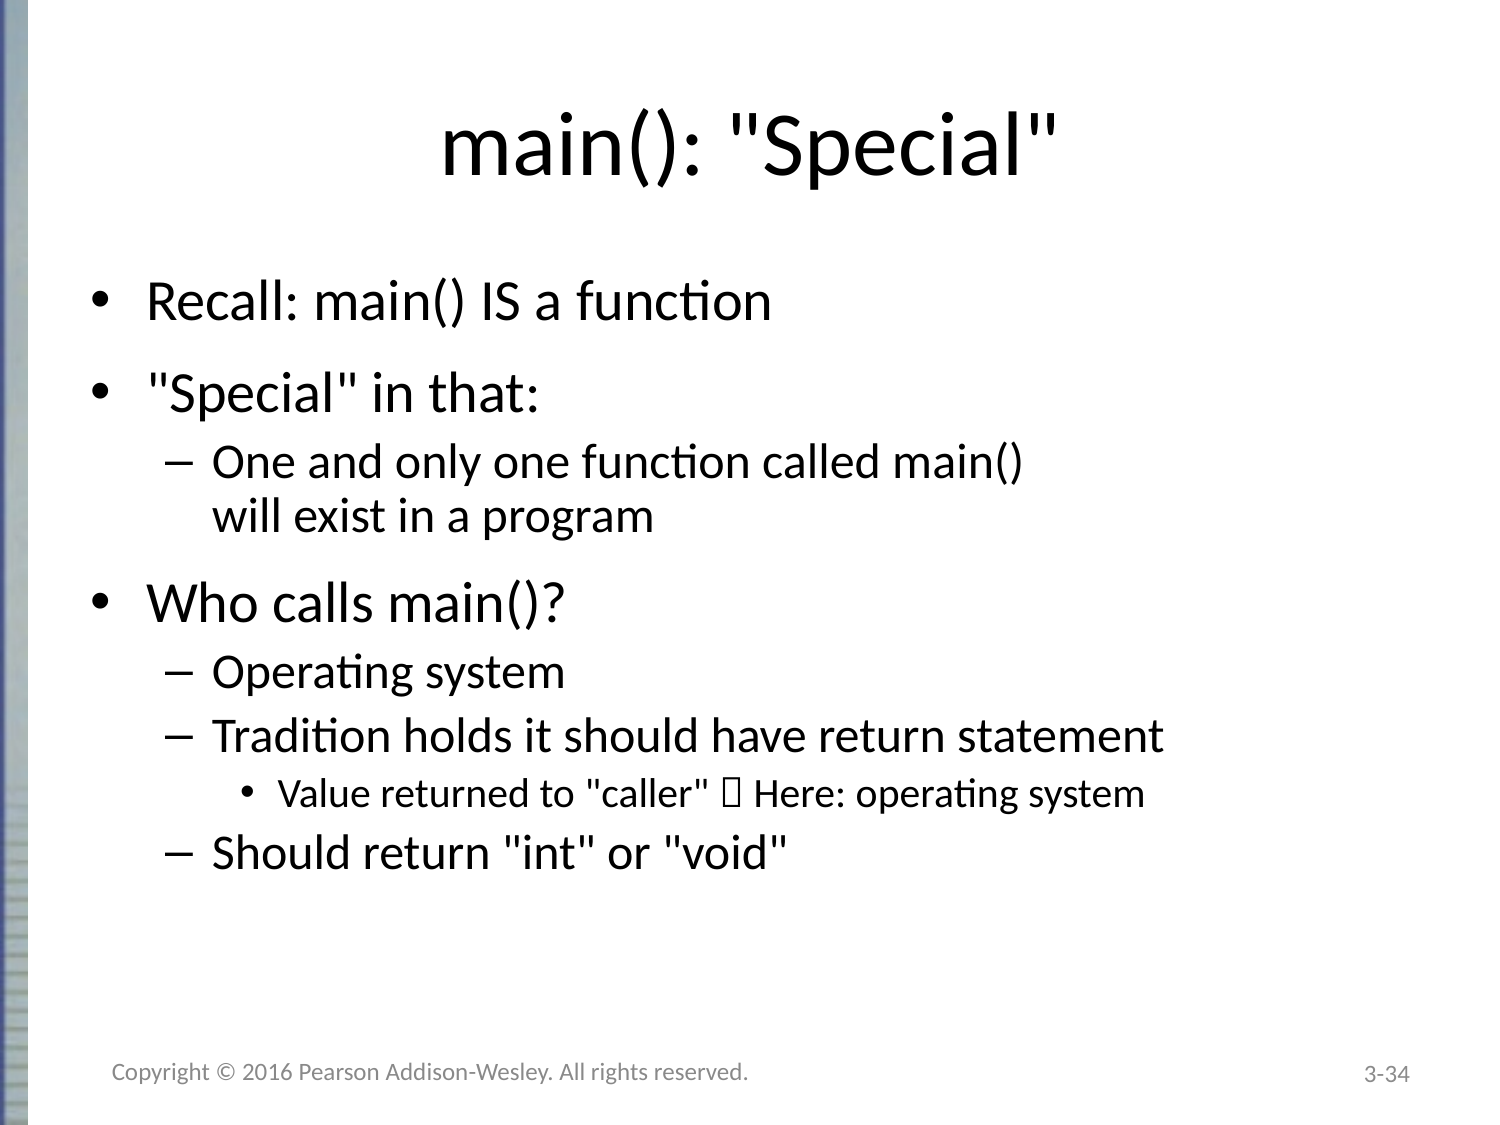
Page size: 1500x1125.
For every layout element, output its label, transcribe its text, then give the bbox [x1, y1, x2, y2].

slide_number 3-34 [1074, 1042, 1425, 1103]
footer Copyright © 2016 Pearson Addison-Wesley. All rights reserved. [75, 1040, 788, 1100]
picture [0, 0, 28, 1125]
list Recall: main() IS a function "Special" in that: One and only one function called main() will exist in a program Who calls main()? Operating system Tradition holds it should have return statement Value returned to "caller"  Here: operating system Should return "int" or "void" [75, 262, 1425, 1005]
title main(): "Special" [75, 45, 1425, 233]
